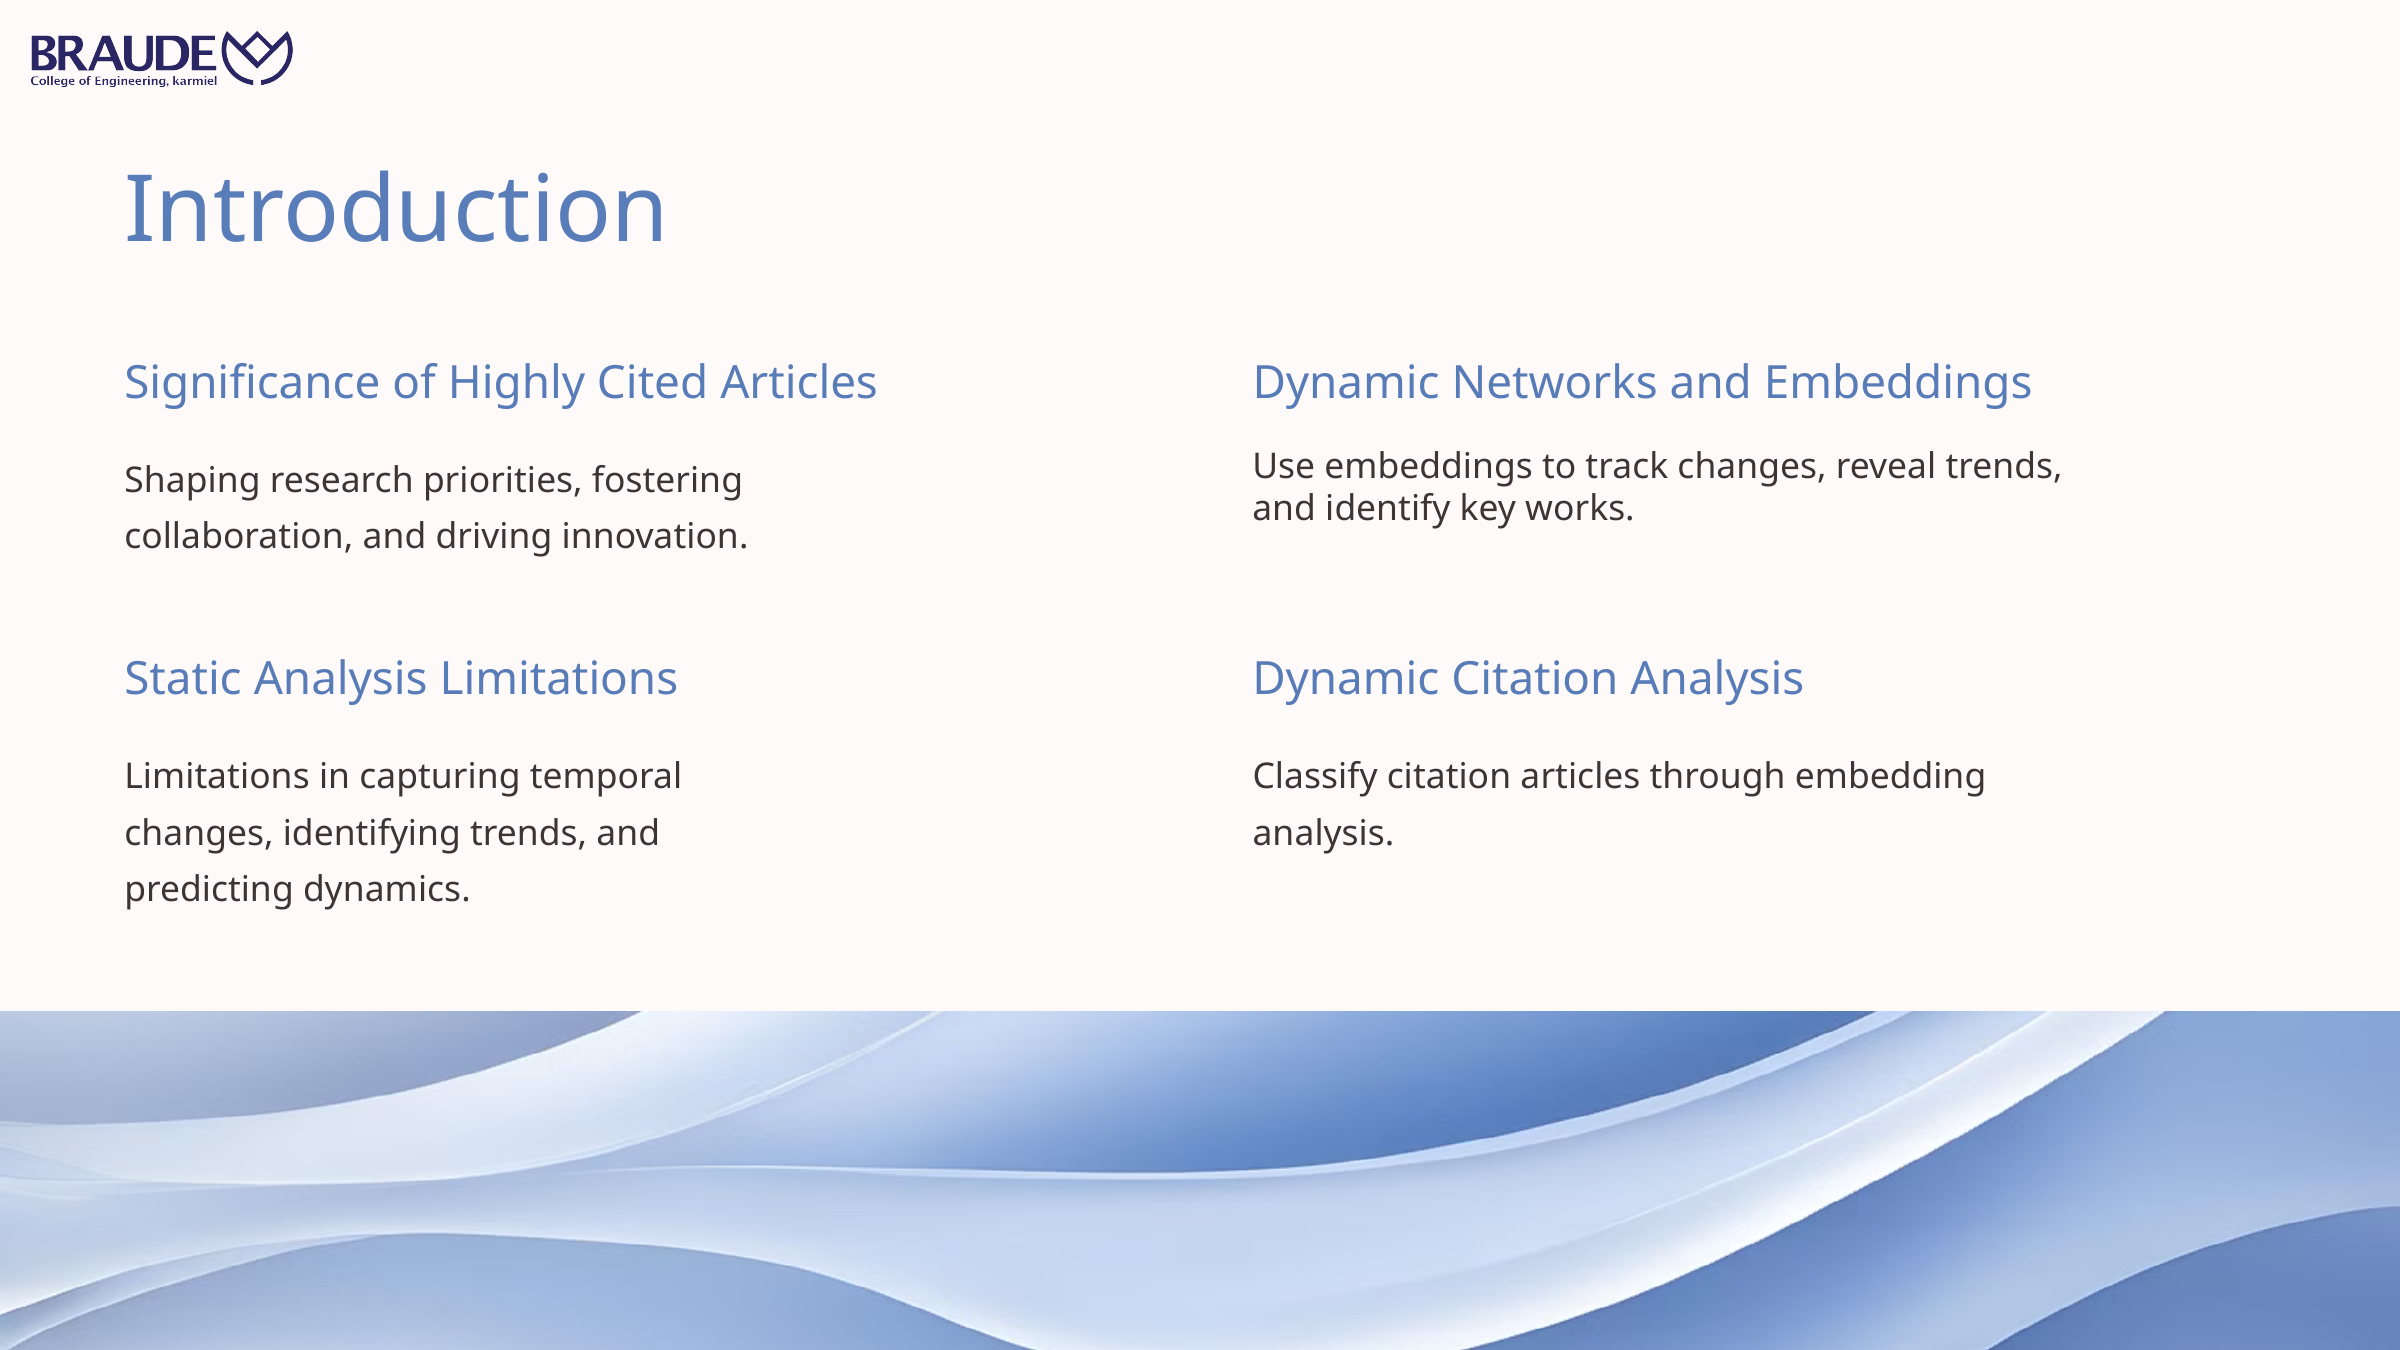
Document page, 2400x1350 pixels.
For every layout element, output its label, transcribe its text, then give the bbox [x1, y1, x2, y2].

text_box Dynamic Networks and Embeddings [1252, 348, 1721, 408]
picture [16, 24, 301, 91]
picture [0, 1011, 2400, 1350]
text_box Significance of Highly Cited Articles [124, 348, 592, 408]
text_box Dynamic Citation Analysis [1252, 645, 1912, 704]
text_box Use embeddings to track changes, reveal trends, and identify key works. [1252, 442, 2097, 557]
text_box Static Analysis Limitations [124, 645, 784, 704]
text_box Limitations in capturing temporal changes, identifying trends, and predicting dynamics. [124, 739, 784, 854]
text_box Shaping research priorities, fostering collaboration, and driving innovation. [124, 442, 946, 557]
text_box Classify citation articles through embedding analysis. [1252, 739, 2054, 854]
text_box Introduction [124, 143, 1060, 261]
